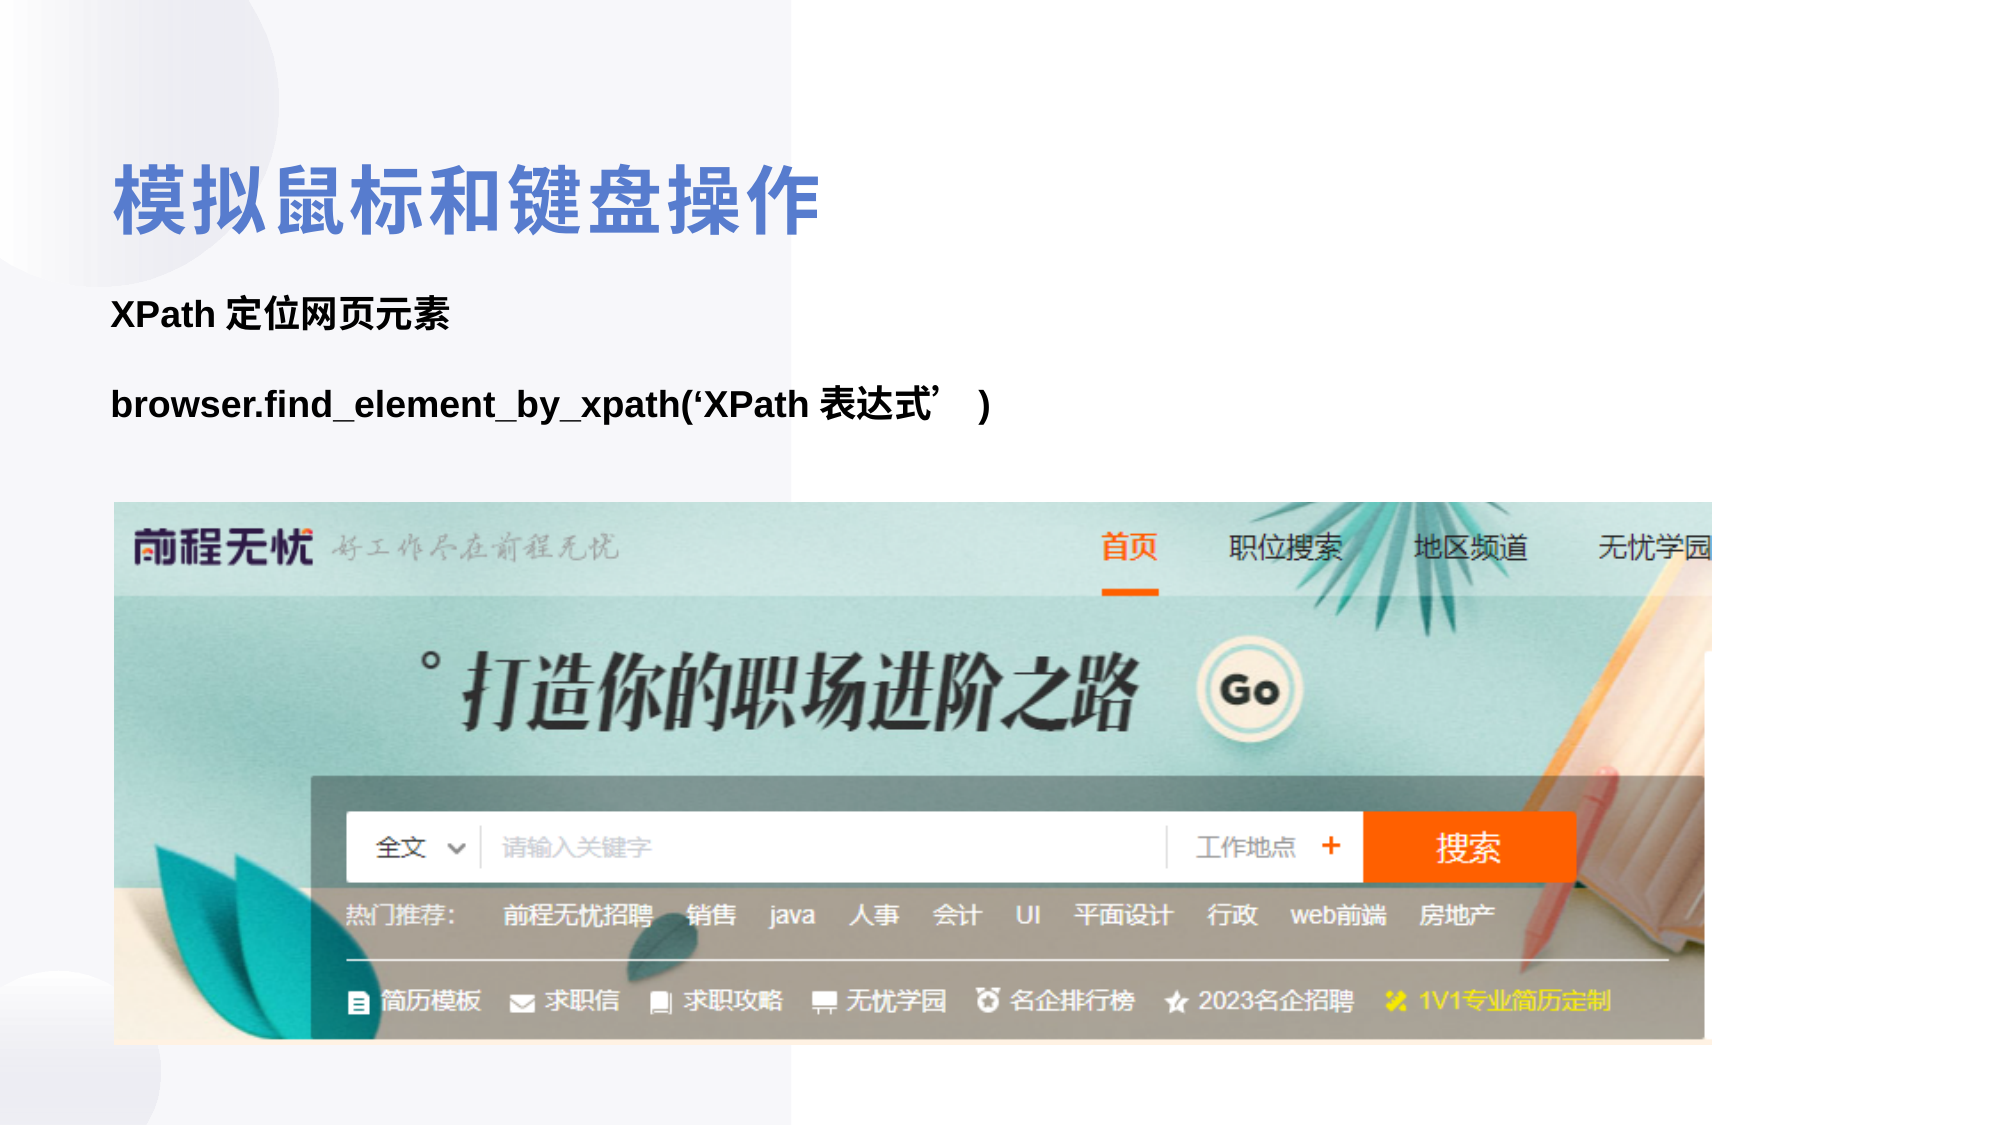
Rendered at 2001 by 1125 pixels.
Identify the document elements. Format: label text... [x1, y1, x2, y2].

text_box XPath定位网页元素 browser.find_element_by_xpath(‘XPath表达式’) [95, 282, 1644, 793]
title 模拟鼠标和键盘操作 [95, 126, 1630, 272]
picture [114, 502, 1712, 1045]
